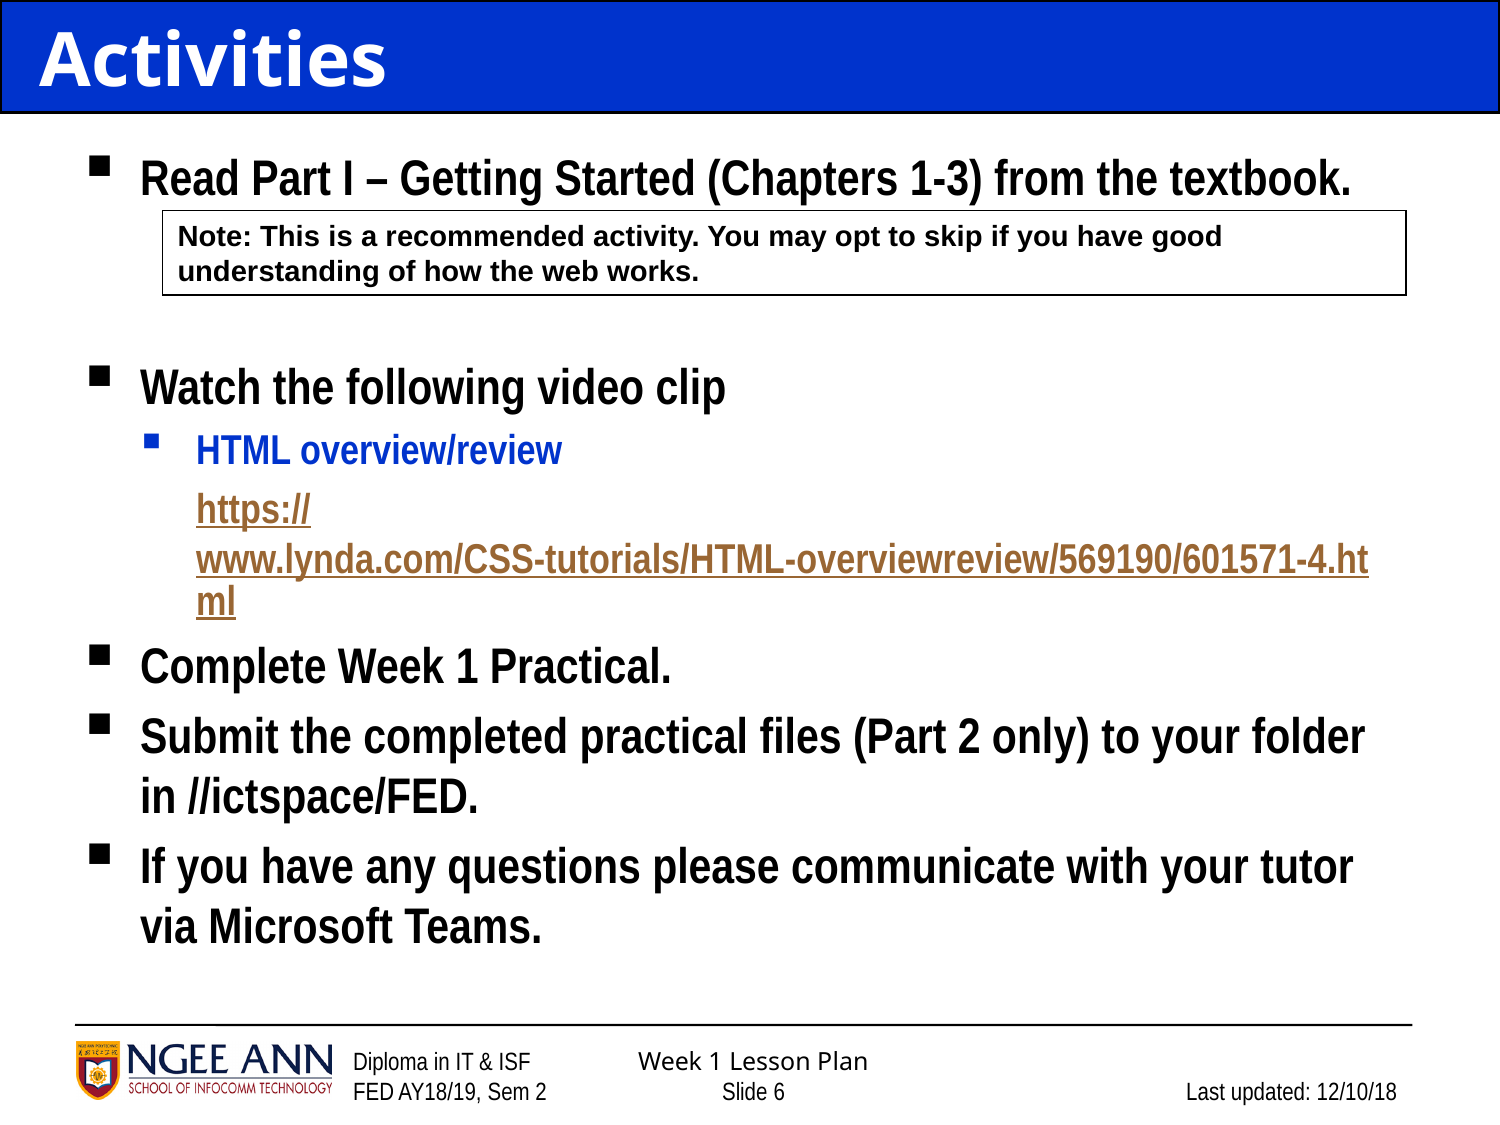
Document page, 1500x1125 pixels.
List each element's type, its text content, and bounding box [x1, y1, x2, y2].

text_box Note: This is a recommended activity. You may opt to skip if you have good understanding of how the web works. [162, 210, 1407, 296]
list Read Part I – Getting Started (Chapters 1-3) from the textbook. Watch the following video clip HTML overview/review https://www.lynda.com/CSS-tutorials/HTML-overviewreview/569190/601571-4.html Complete Week 1 Practical. Submit the completed practical files (Part 2 only) to your folder in //ictspace/FED. If you have any questions please communicate with your tutor via Microsoft Teams. [68, 137, 1407, 1013]
picture [76, 1041, 332, 1100]
title Activities [23, 0, 1500, 115]
